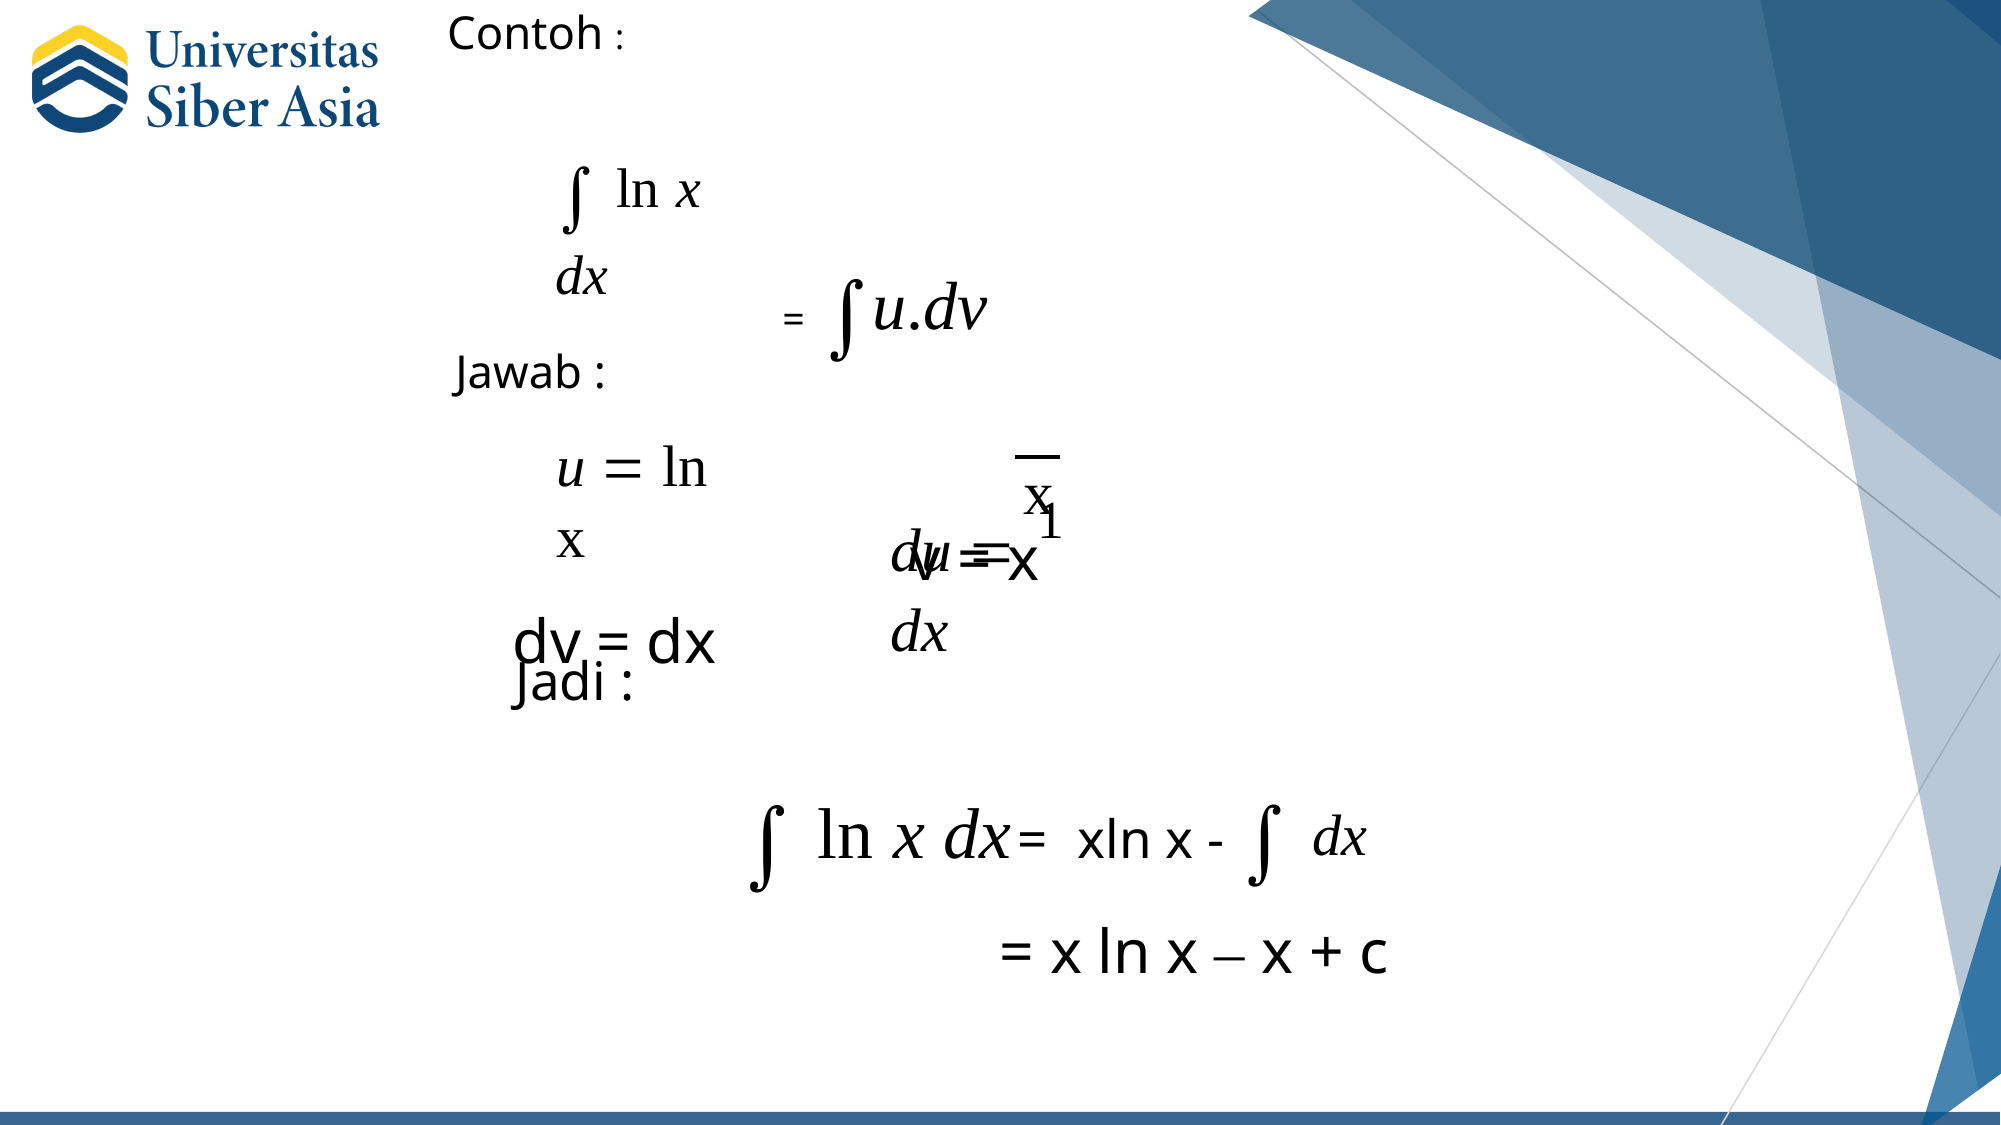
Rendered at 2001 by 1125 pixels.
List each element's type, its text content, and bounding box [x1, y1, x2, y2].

text_box x v = x [908, 457, 1055, 593]
text_box  ln x dx = xln x -  dx = x ln x – x + c [732, 668, 1394, 986]
text_box Contoh :  ln x dx Jawab : u  ln x dv = dx [198, 2, 744, 676]
picture [32, 25, 198, 133]
text_box = u.dv du  1 dx [776, 174, 1134, 664]
text_box Jadi : [513, 645, 645, 712]
